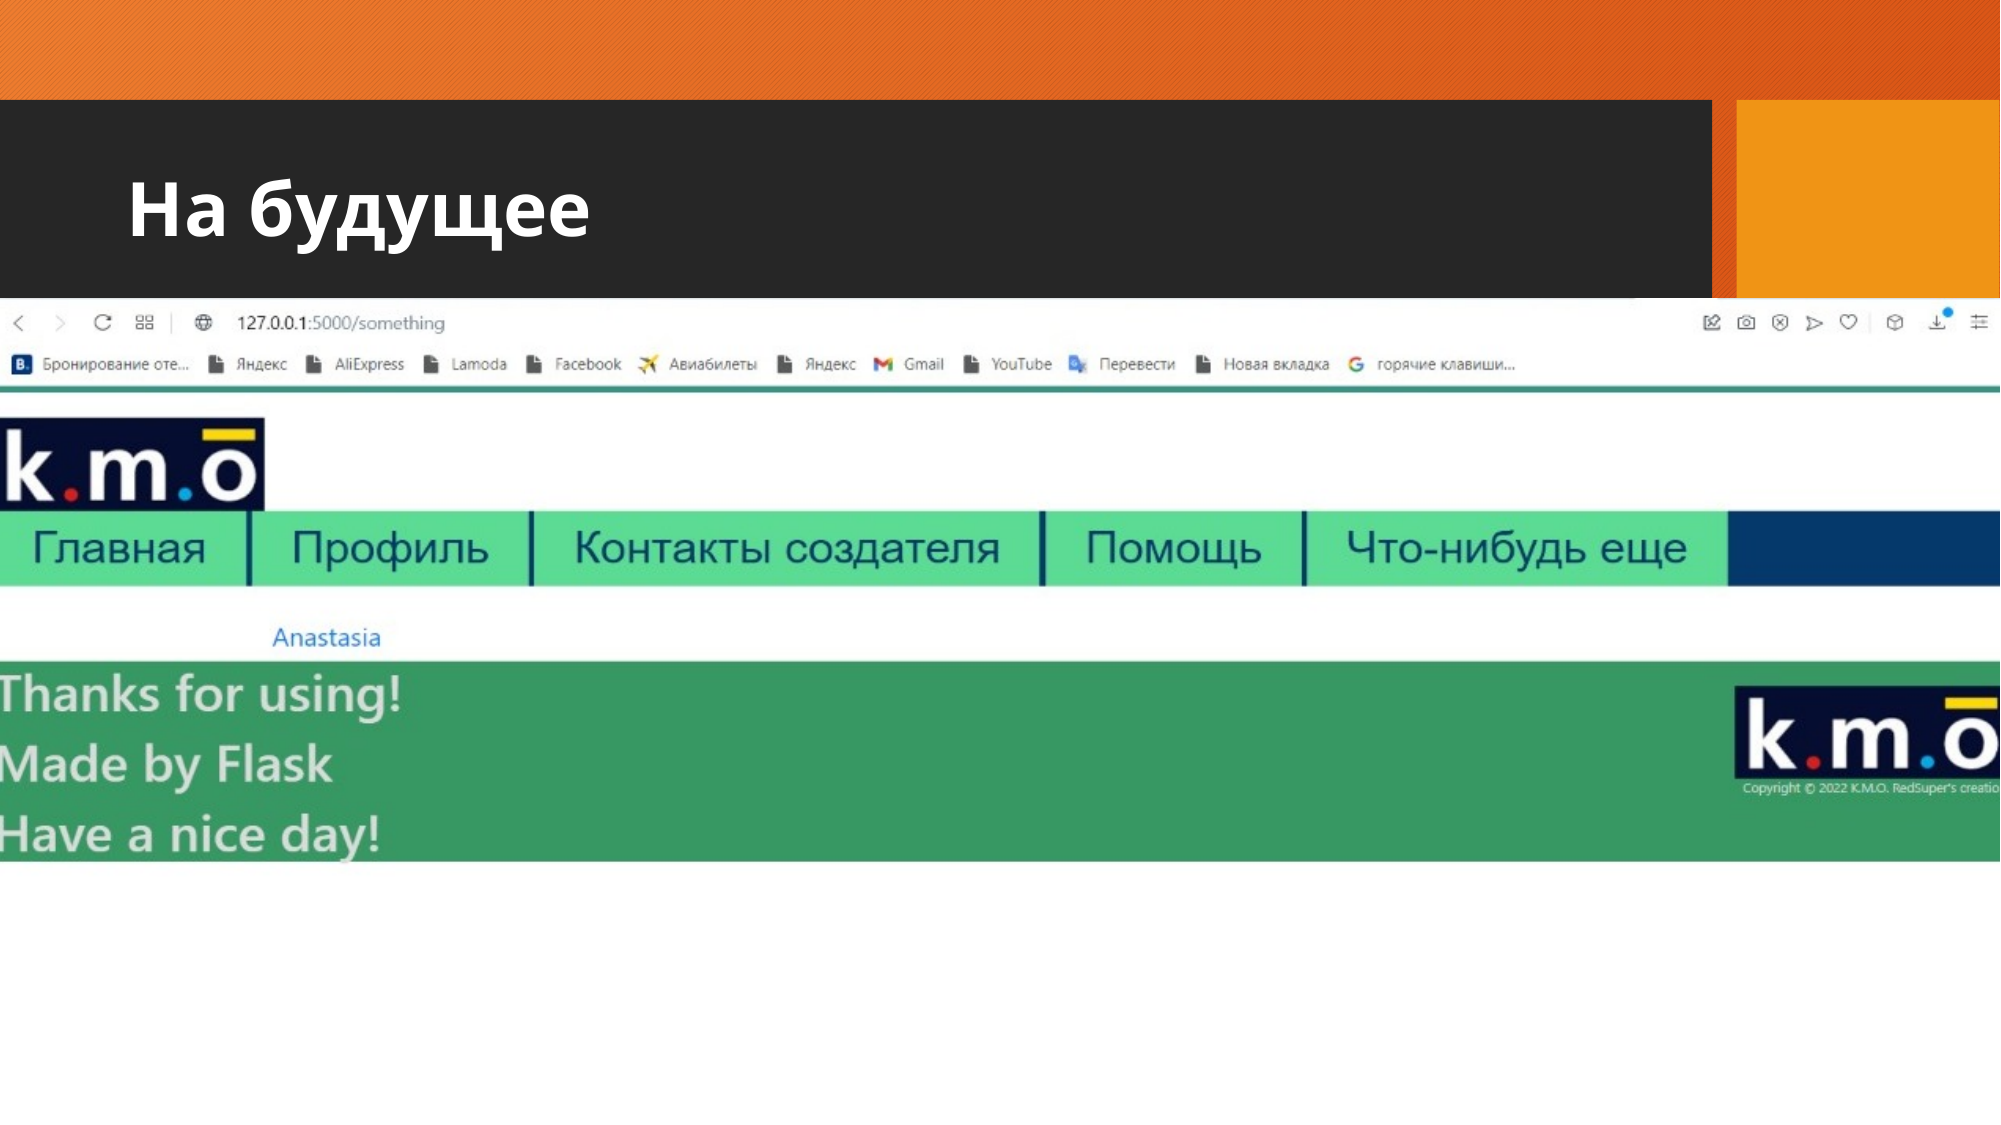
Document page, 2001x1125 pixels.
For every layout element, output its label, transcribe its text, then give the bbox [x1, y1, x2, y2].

picture [0, 298, 2000, 1125]
title На будущее [111, 123, 1689, 298]
